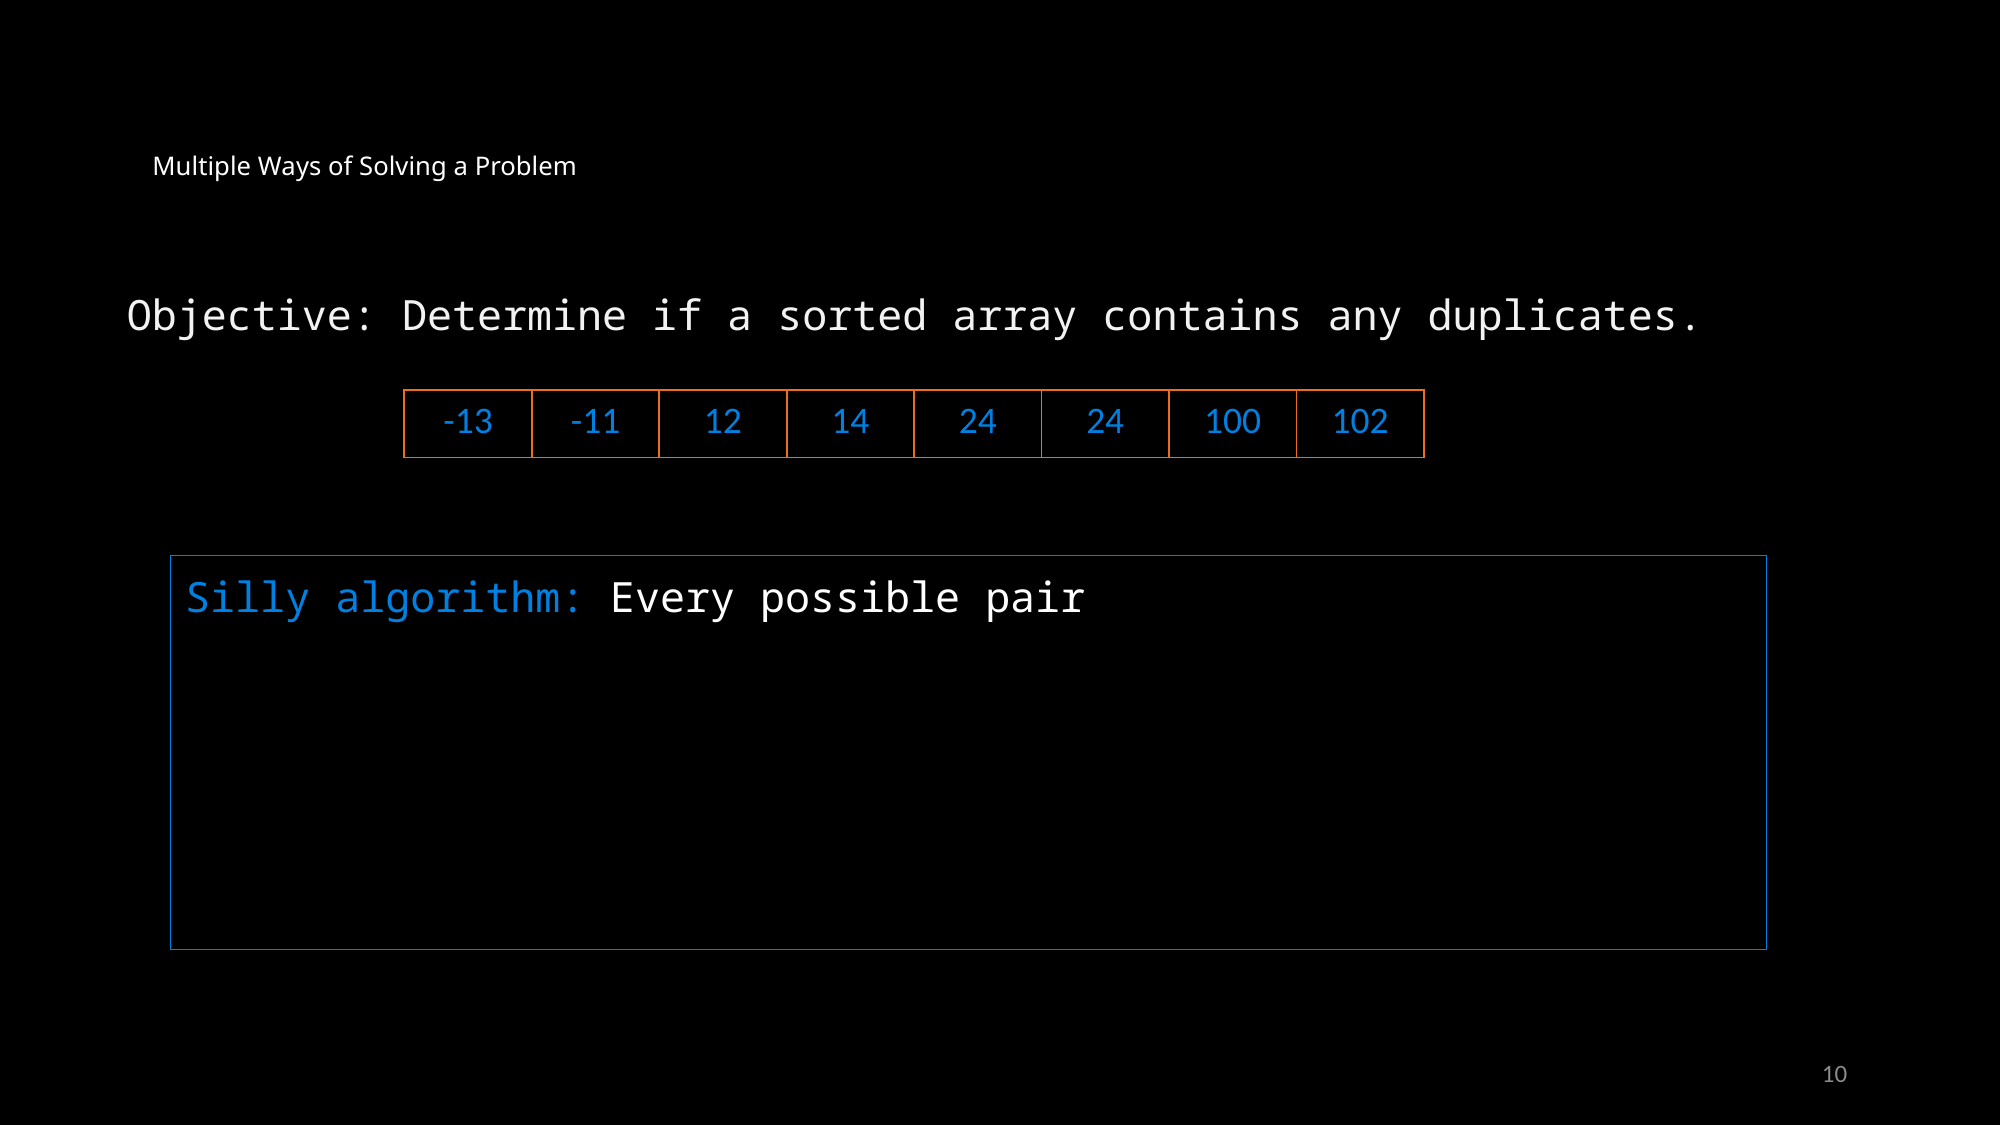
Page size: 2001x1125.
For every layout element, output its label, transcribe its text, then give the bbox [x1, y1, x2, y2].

table_header 100 [1170, 391, 1296, 457]
title Multiple Ways of Solving a Problem [137, 59, 1863, 278]
text_box Objective: Determine if a sorted array contains any duplicates. [112, 281, 1717, 347]
text_box Silly algorithm: Every possible pair [170, 555, 1767, 950]
table_header 12 [660, 391, 786, 457]
table_header 14 [788, 391, 913, 457]
table_header 24 [915, 391, 1041, 457]
table_header 102 [1297, 391, 1423, 457]
slide_number 10 [1412, 1042, 1863, 1103]
table_header 24 [1042, 391, 1168, 457]
table_header -11 [533, 391, 658, 457]
table_header -13 [405, 391, 531, 457]
